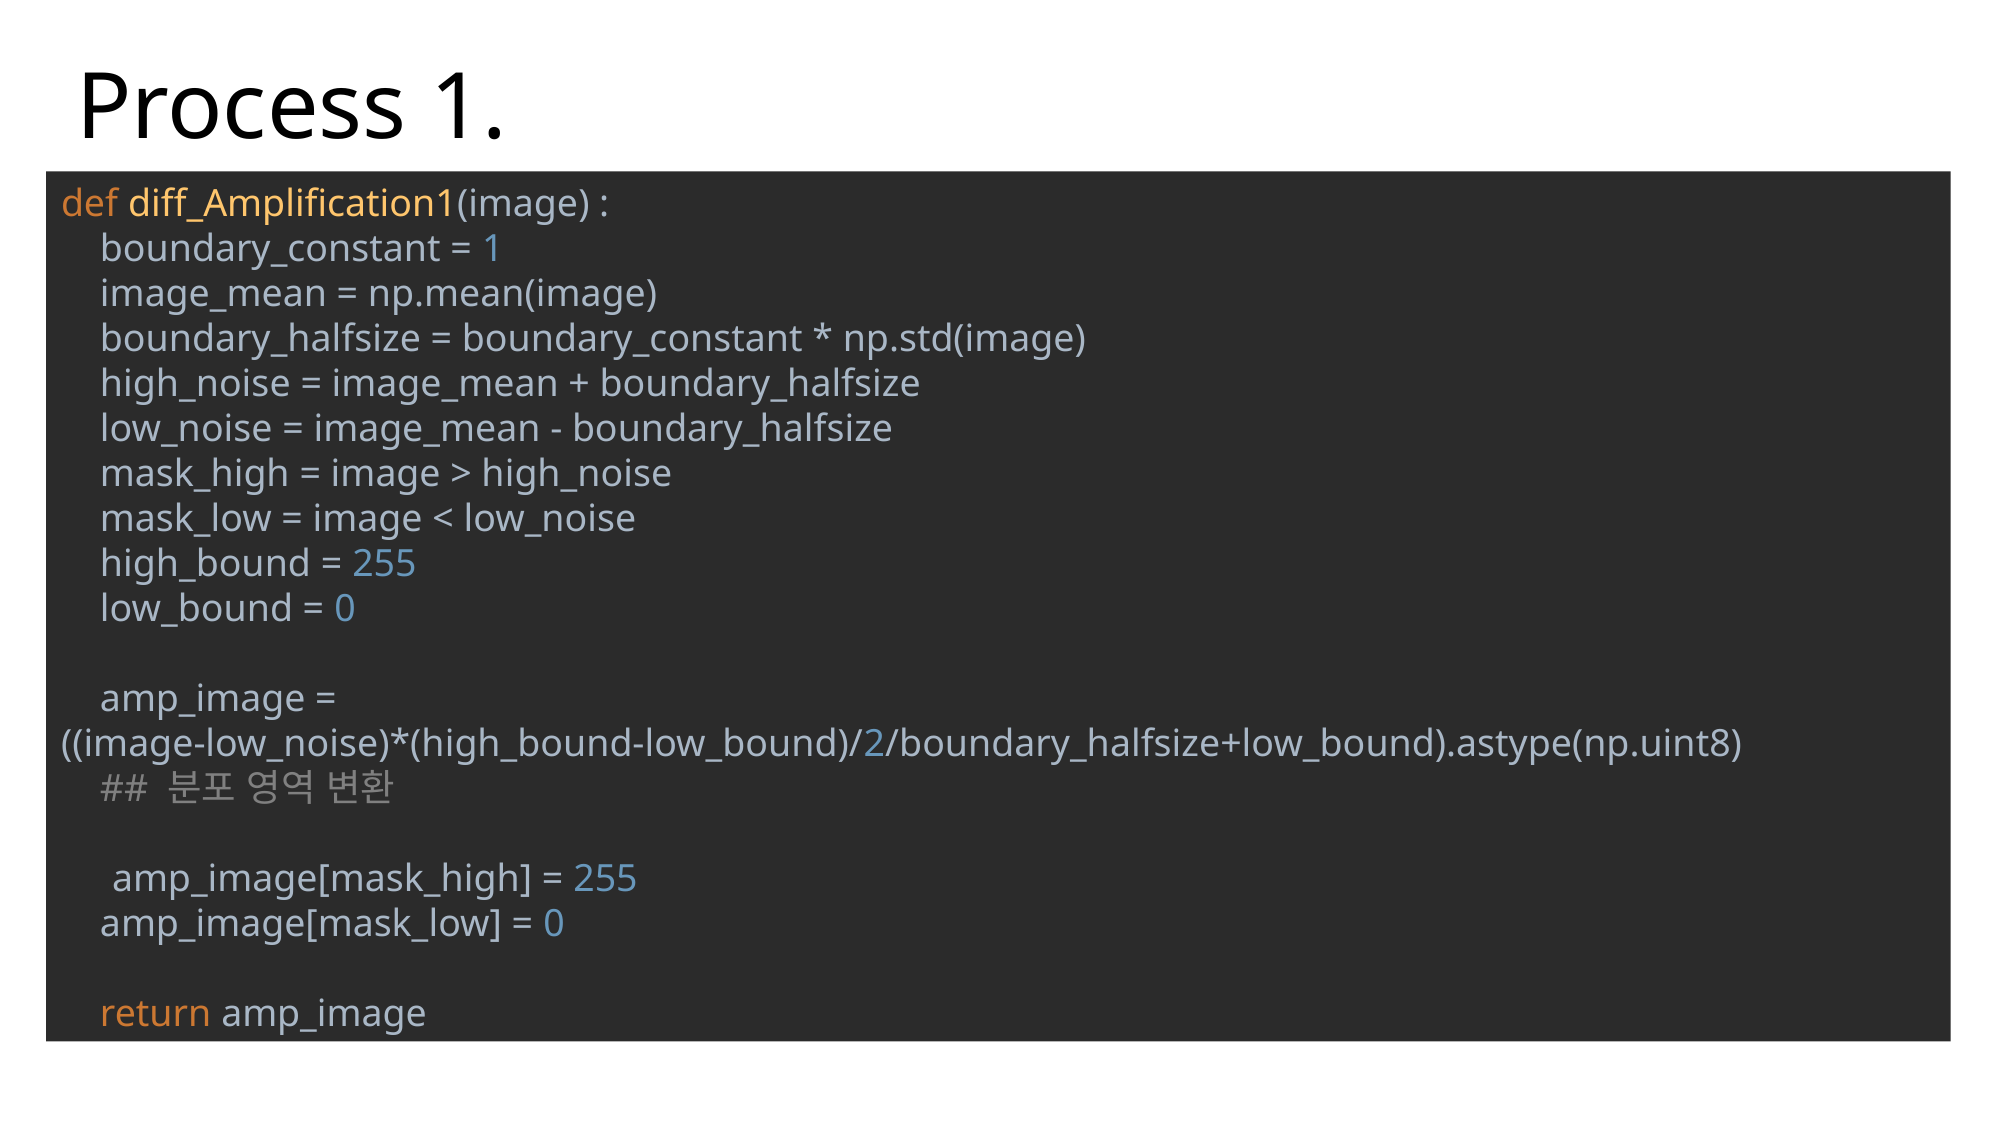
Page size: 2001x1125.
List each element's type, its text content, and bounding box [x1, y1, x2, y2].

title Process 1. [60, 0, 1786, 171]
list def diff_Amplification1(image) : boundary_constant = 1 image_mean = np.mean(image) boundary_halfsize = boundary_constant * np.std(image) high_noise = image_mean + boundary_halfsize low_noise = image_mean - boundary_halfsize mask_high = image > high_noise mask_low = image < low_noise high_bound = 255 low_bound = 0 amp_image = ((image-low_noise)*(high_bound-low_bound)/2/boundary_halfsize+low_bound).astype(np.uint8) ## 분포 영역 변환 amp_image[mask_high] = 255 amp_image[mask_low] = 0 return amp_image [46, 171, 1951, 1042]
